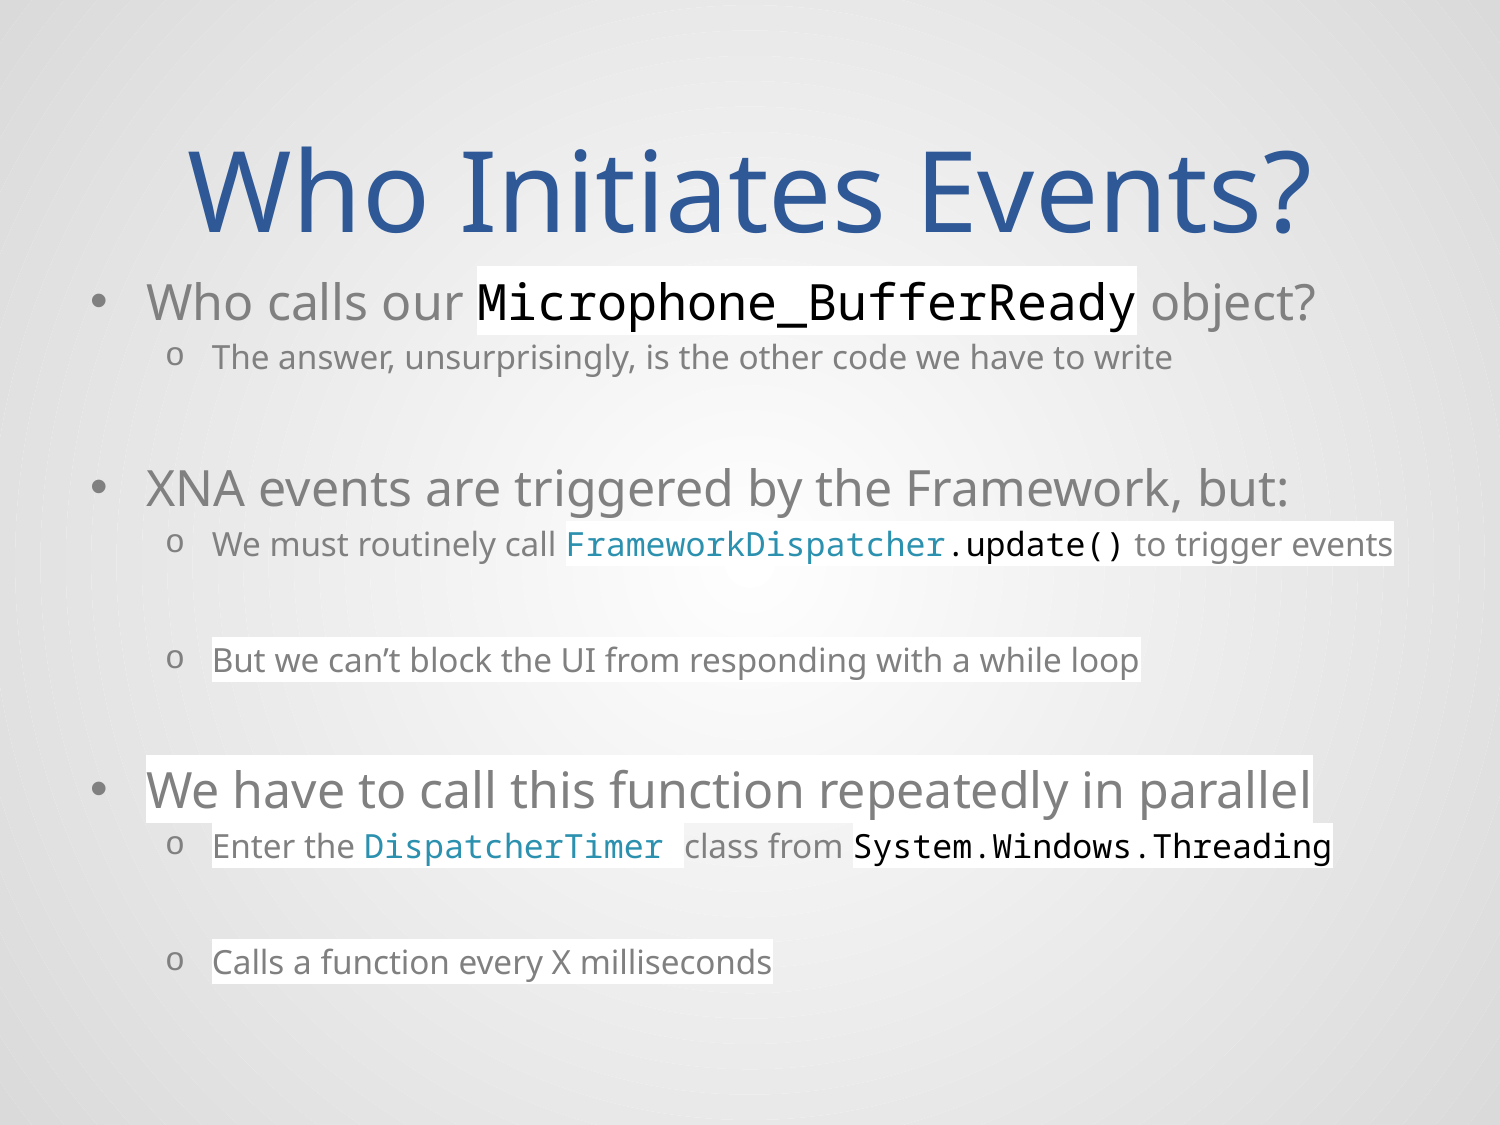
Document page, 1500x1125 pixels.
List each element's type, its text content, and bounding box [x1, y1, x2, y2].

list Who calls our Microphone_BufferReady object? The answer, unsurprisingly, is the other code we have to write XNA events are triggered by the Framework, but: We must routinely call FrameworkDispatcher.update() to trigger events But we can’t block the UI from responding with a while loop We have to call this function repeatedly in parallel Enter the DispatcherTimer class from System.Windows.Threading Calls a function every X milliseconds [75, 262, 1425, 1005]
title Who Initiates Events? [75, 0, 1425, 262]
